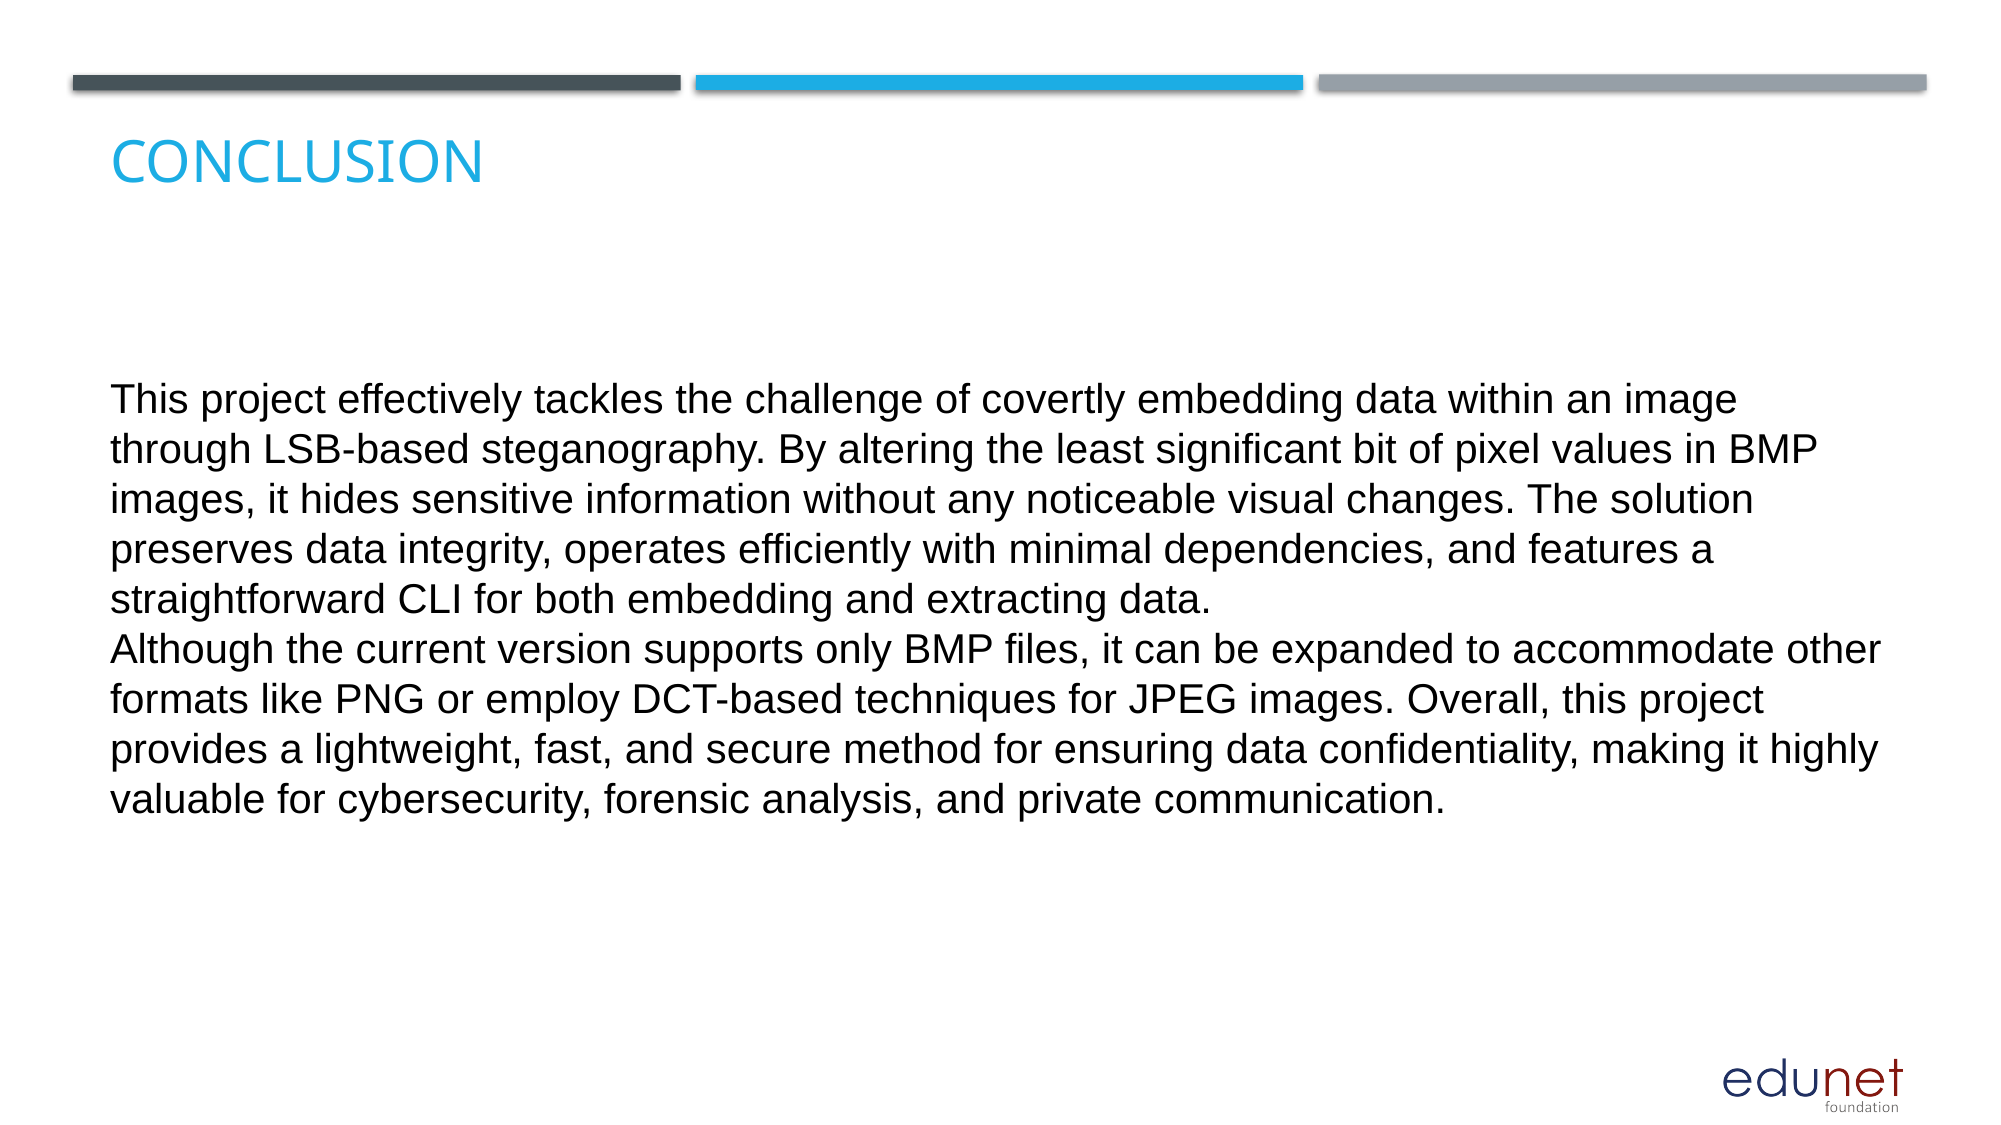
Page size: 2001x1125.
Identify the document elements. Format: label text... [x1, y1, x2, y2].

text_box This project effectively tackles the challenge of covertly embedding data within an image through LSB-based steganography. By altering the least significant bit of pixel values in BMP images, it hides sensitive information without any noticeable visual changes. The solution preserves data integrity, operates efficiently with minimal dependencies, and features a straightforward CLI for both embedding and extracting data. Although the current version supports only BMP files, it can be expanded to accommodate other formats like PNG or employ DCT-based techniques for JPEG images. Overall, this project provides a lightweight, fast, and secure method for ensuring data confidentiality, making it highly valuable for cybersecurity, forensic analysis, and private communication. [95, 213, 1905, 981]
picture [1719, 1056, 1905, 1116]
text_box Conclusion [95, 115, 1905, 202]
